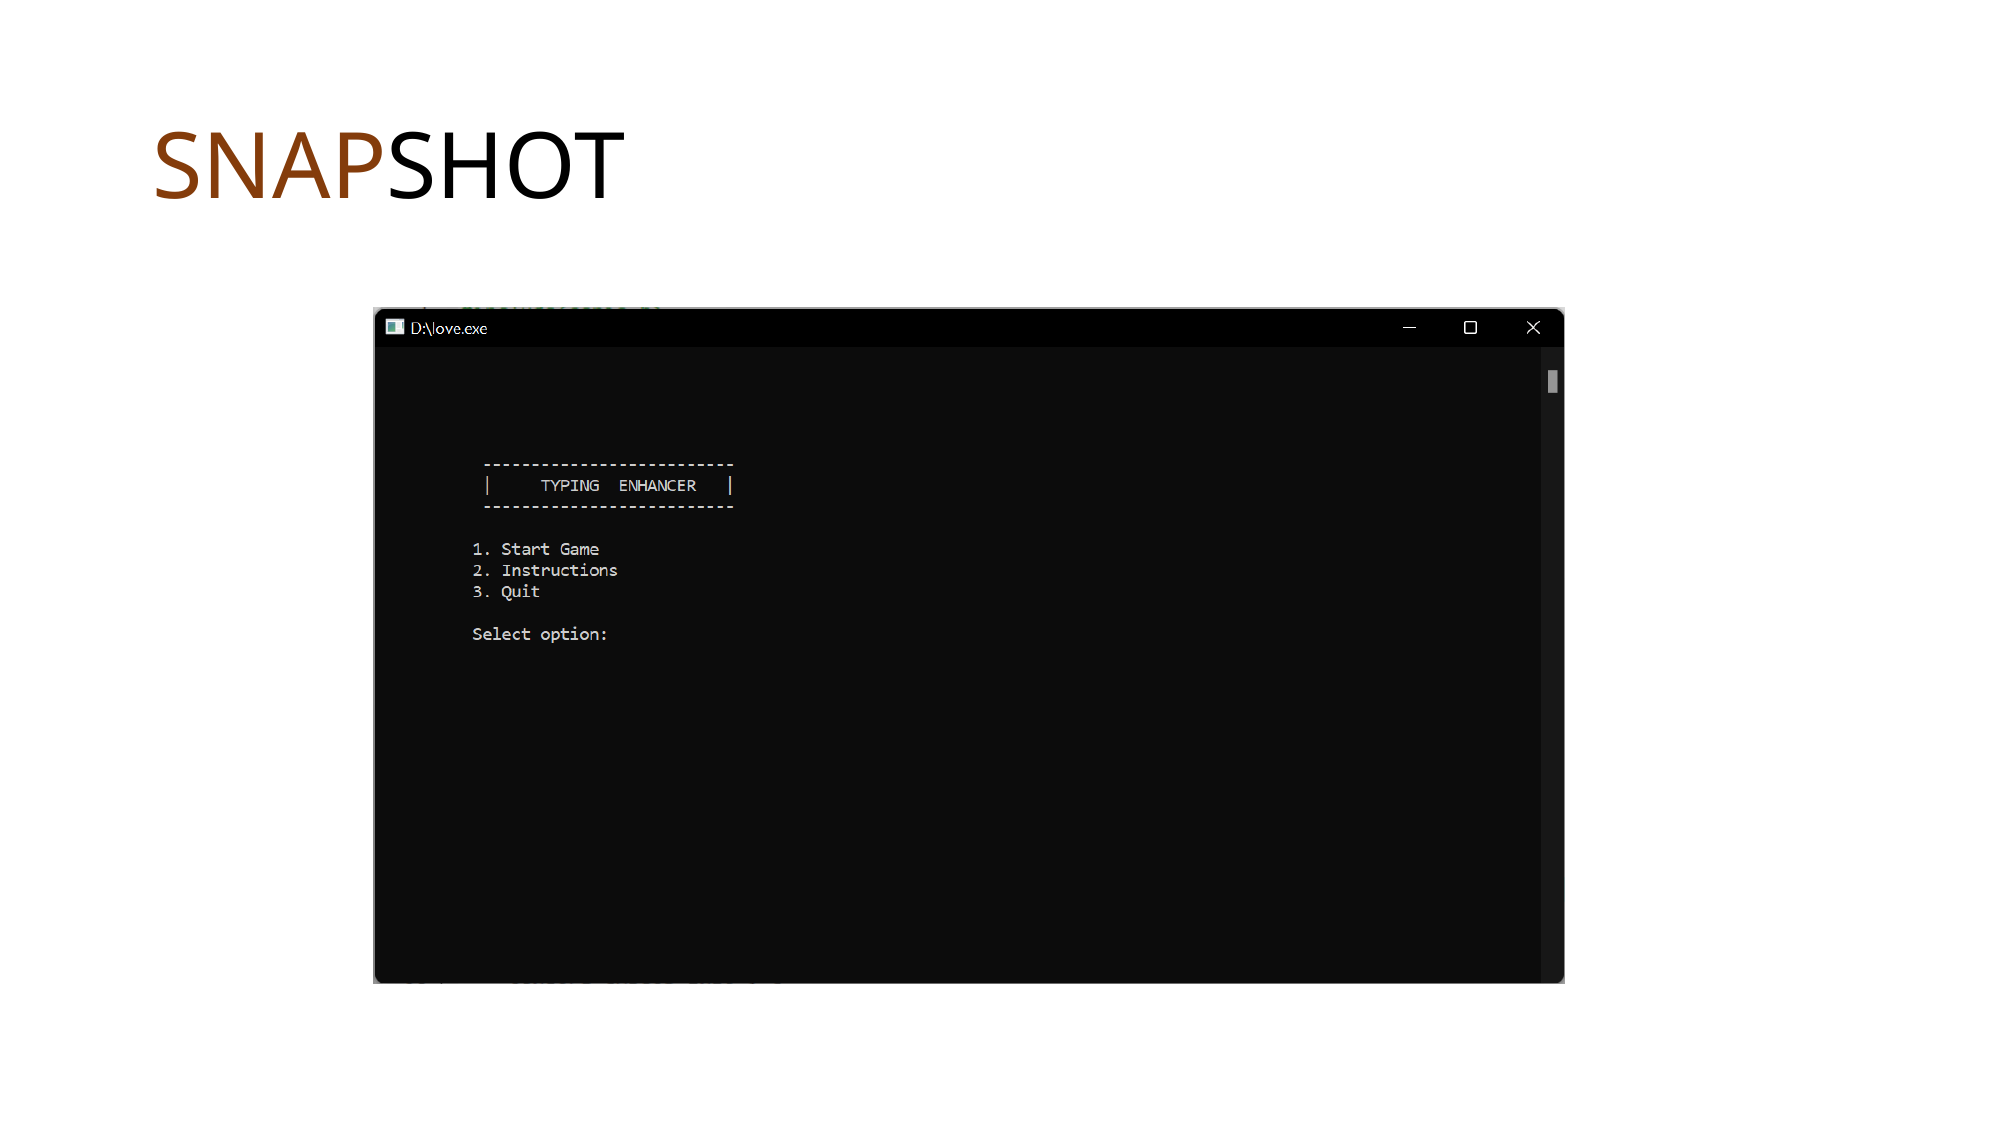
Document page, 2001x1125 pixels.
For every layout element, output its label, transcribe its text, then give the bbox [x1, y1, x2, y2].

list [373, 307, 1565, 984]
title SNAPSHOT [137, 59, 1863, 278]
